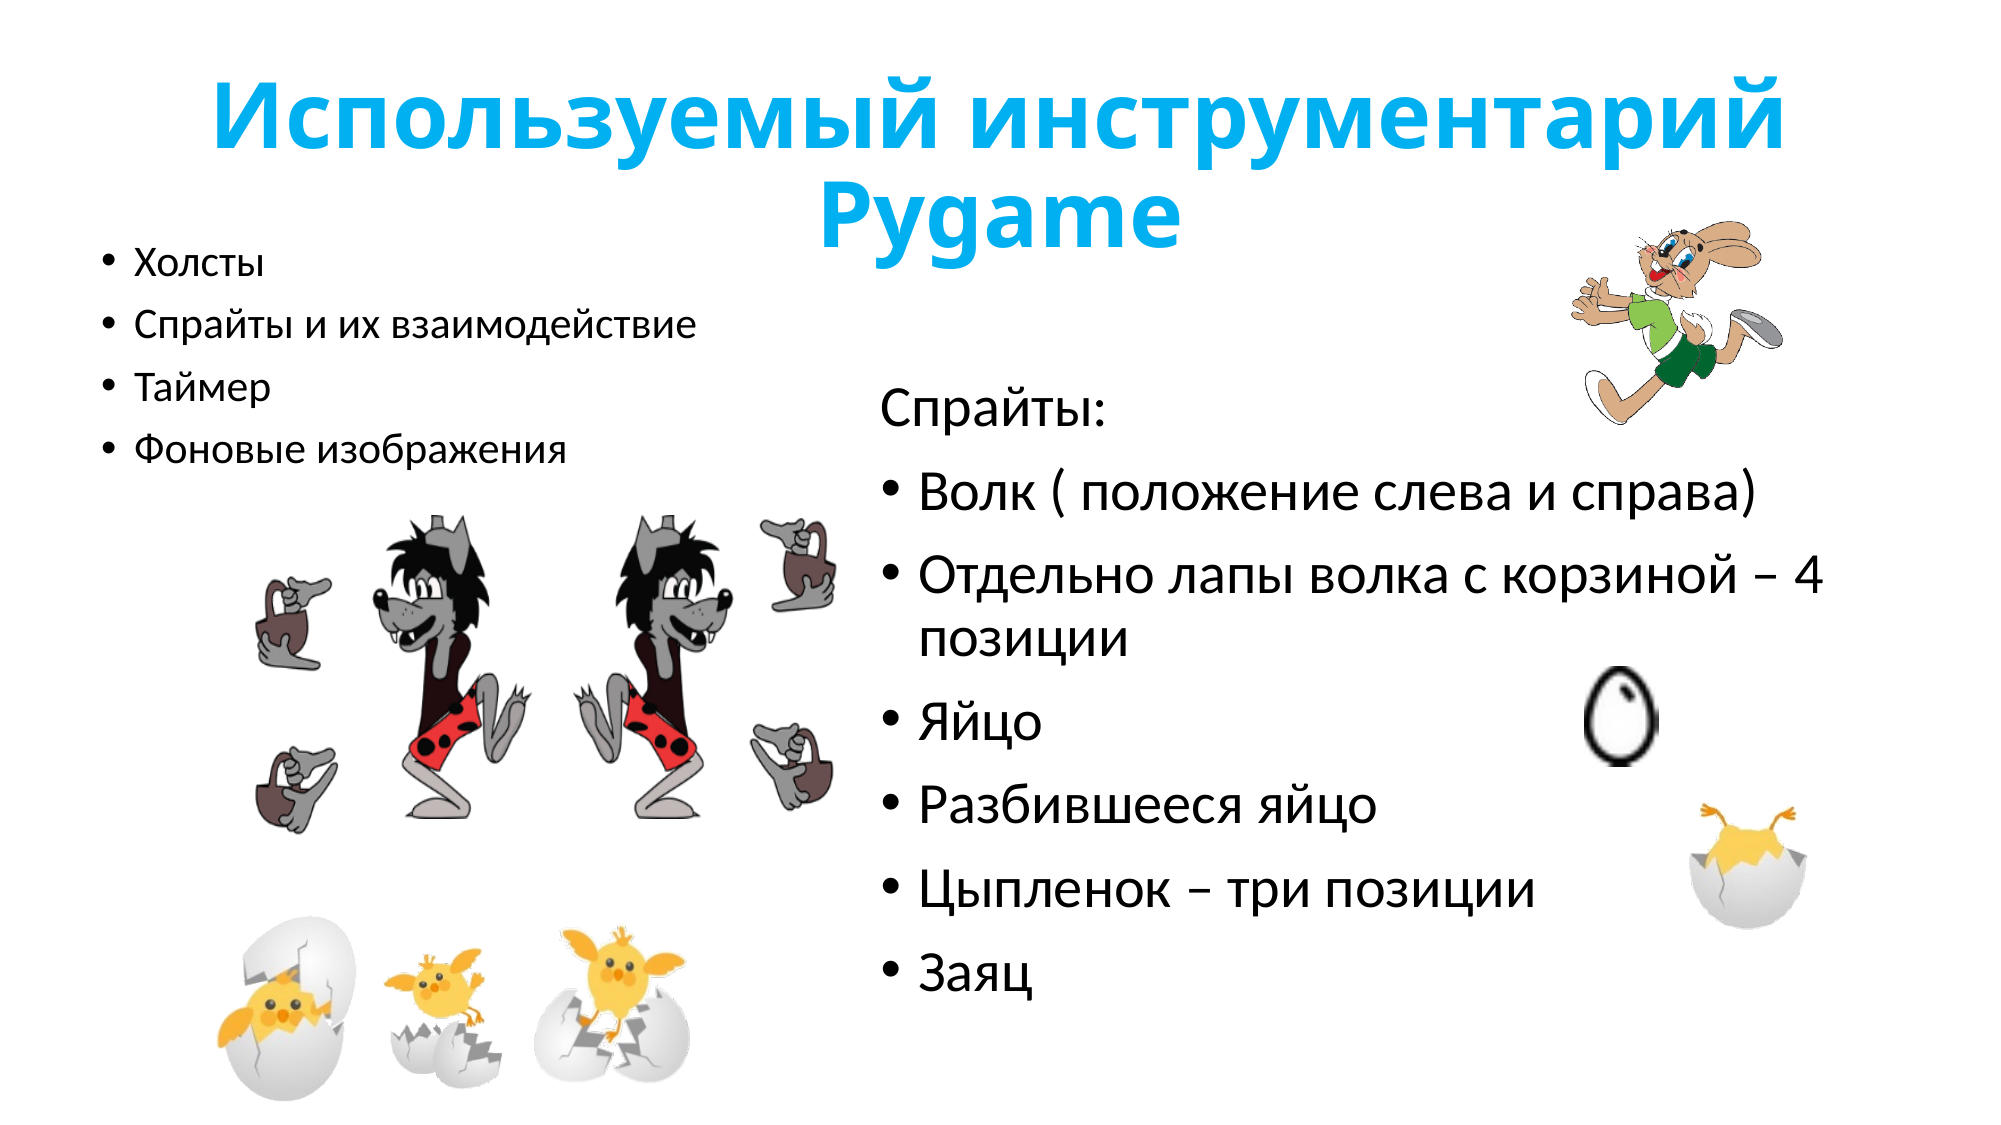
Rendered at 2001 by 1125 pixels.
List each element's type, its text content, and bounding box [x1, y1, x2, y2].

picture [1584, 666, 1659, 767]
list Холсты Спрайты и их взаимодействие Таймер Фоновые изображения [86, 230, 960, 483]
picture [196, 908, 507, 1111]
picture [529, 903, 700, 1096]
picture [1558, 209, 1793, 428]
title Используемый инструментарий Pygame [137, 59, 1863, 278]
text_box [136, 368, 949, 909]
text_box Спрайты: Волк ( положение слева и справа) Отдельно лапы волка с корзиной – 4 позиции Яйцо Разбившееся яйцо Цыпленок – три позиции Заяц [865, 368, 1863, 1068]
picture [1675, 773, 1825, 942]
